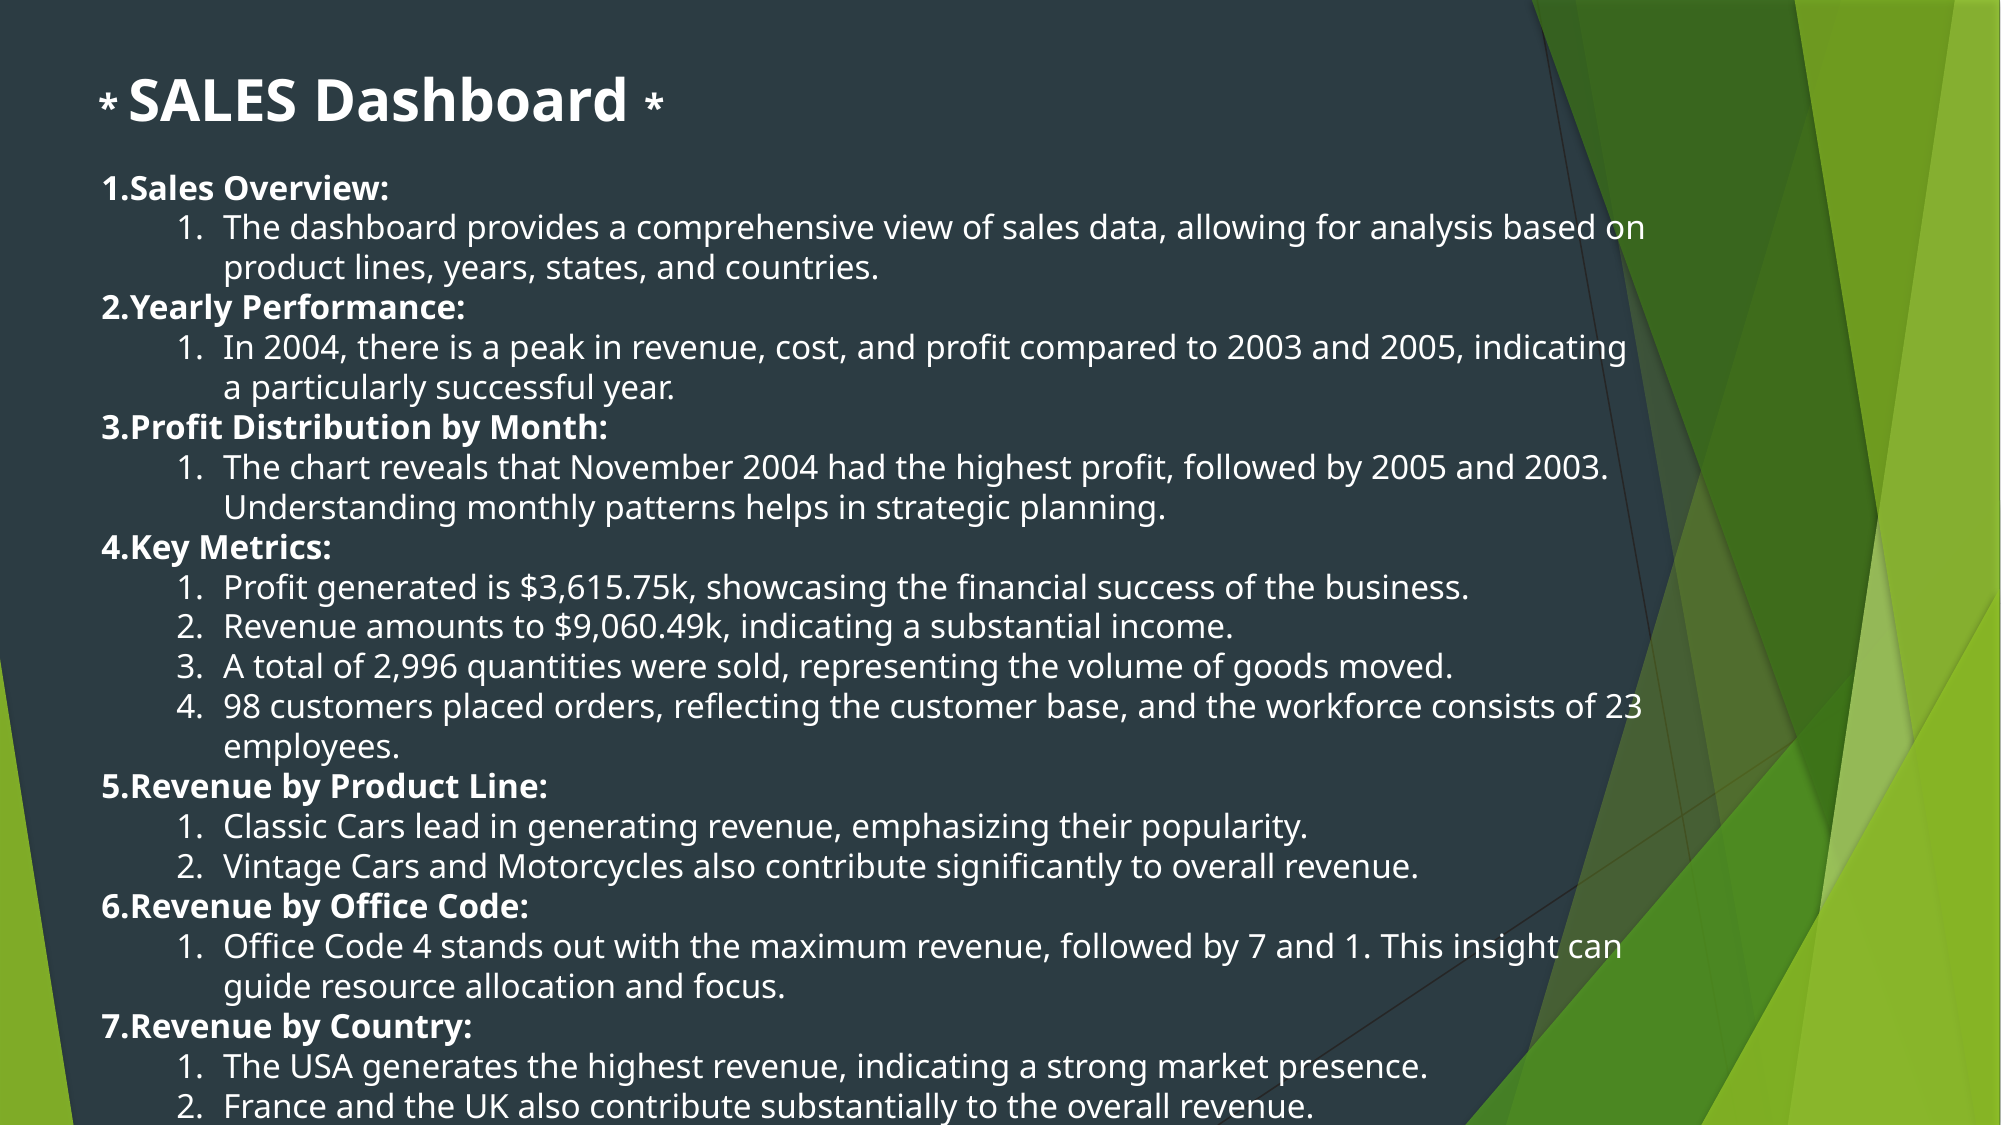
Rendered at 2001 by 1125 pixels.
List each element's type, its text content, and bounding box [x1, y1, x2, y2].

text_box * SALES Dashboard * [83, 50, 1456, 141]
text_box Sales Overview: The dashboard provides a comprehensive view of sales data, allowing for analysis based on product lines, years, states, and countries. Yearly Performance: In 2004, there is a peak in revenue, cost, and profit compared to 2003 and 2005, indicating a particularly successful year. Profit Distribution by Month: The chart reveals that November 2004 had the highest profit, followed by 2005 and 2003. Understanding monthly patterns helps in strategic planning. Key Metrics: Profit generated is $3,615.75k, showcasing the financial success of the business. Revenue amounts to $9,060.49k, indicating a substantial income. A total of 2,996 quantities were sold, representing the volume of goods moved. 98 customers placed orders, reflecting the customer base, and the workforce consists of 23 employees. Revenue by Product Line: Classic Cars lead in generating revenue, emphasizing their popularity. Vintage Cars and Motorcycles also contribute significantly to overall revenue. Revenue by Office Code: Office Code 4 stands out with the maximum revenue, followed by 7 and 1. This insight can guide resource allocation and focus. Revenue by Country: The USA generates the highest revenue, indicating a strong market presence. France and the UK also contribute substantially to the overall revenue. . [86, 159, 1669, 1125]
